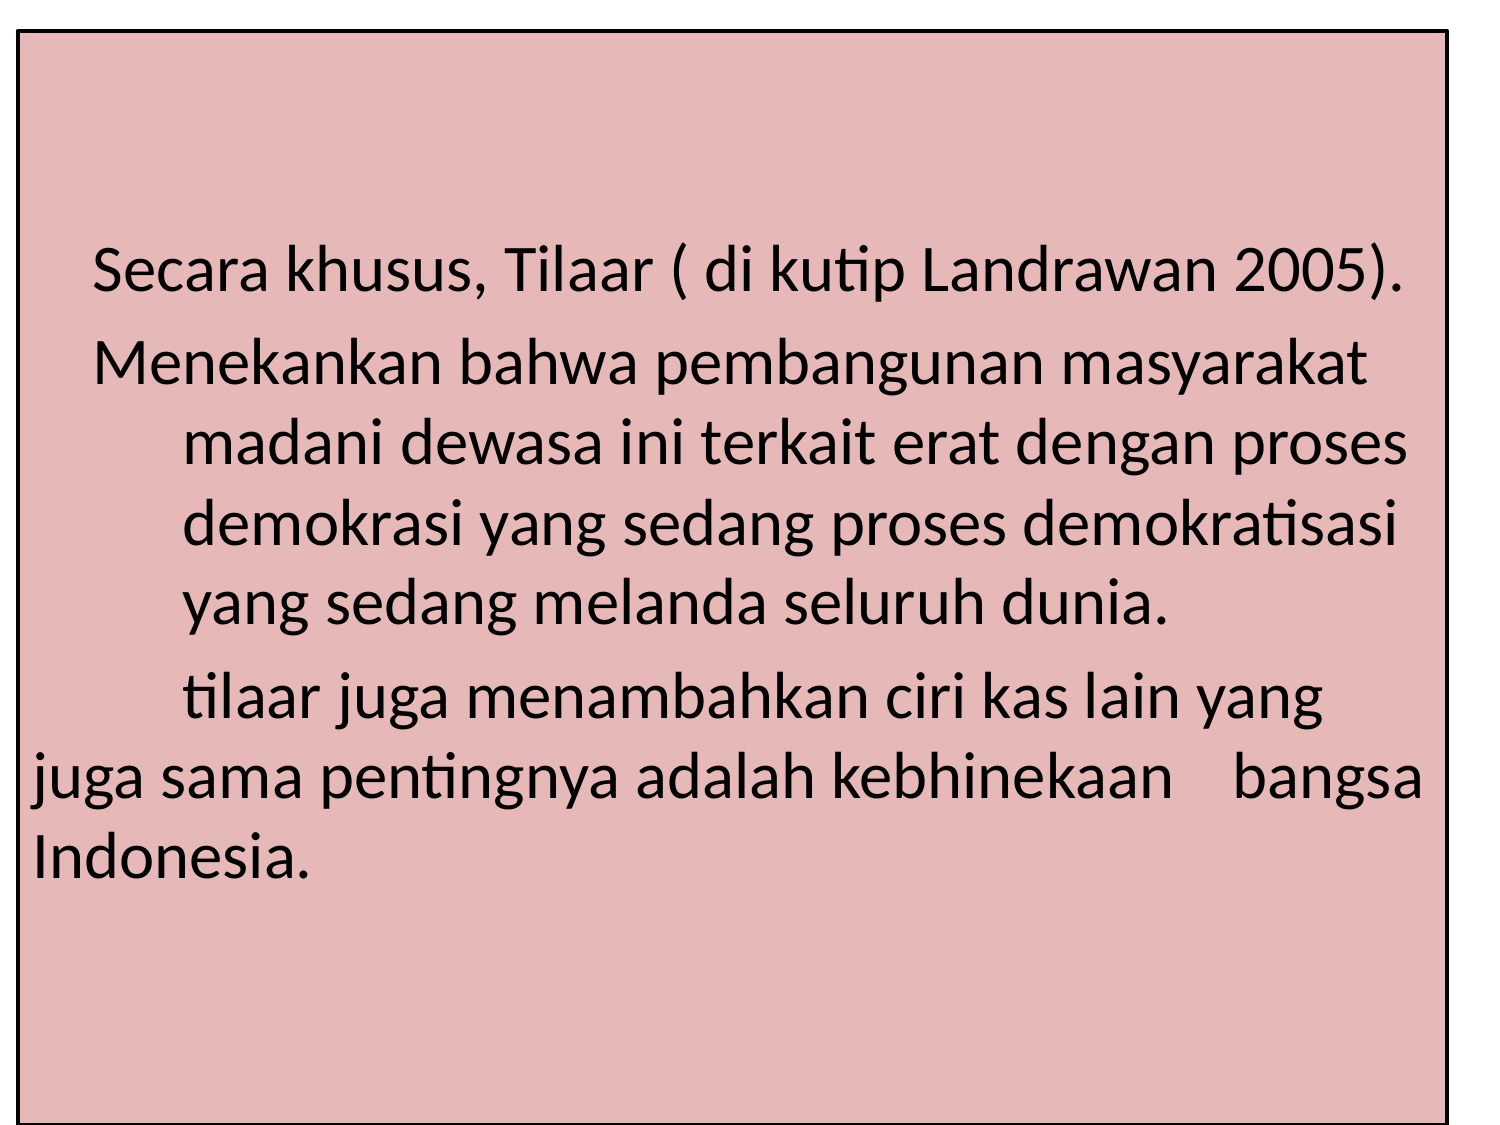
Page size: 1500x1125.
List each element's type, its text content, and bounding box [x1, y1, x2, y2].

list Secara khusus, Tilaar ( di kutip Landrawan 2005). Menekankan bahwa pembangunan masyarakat madani dewasa ini terkait erat dengan proses demokrasi yang sedang proses demokratisasi yang sedang melanda seluruh dunia. tilaar juga menambahkan ciri kas lain yang juga sama pentingnya adalah kebhinekaan bangsa Indonesia. [16, 29, 1449, 1125]
